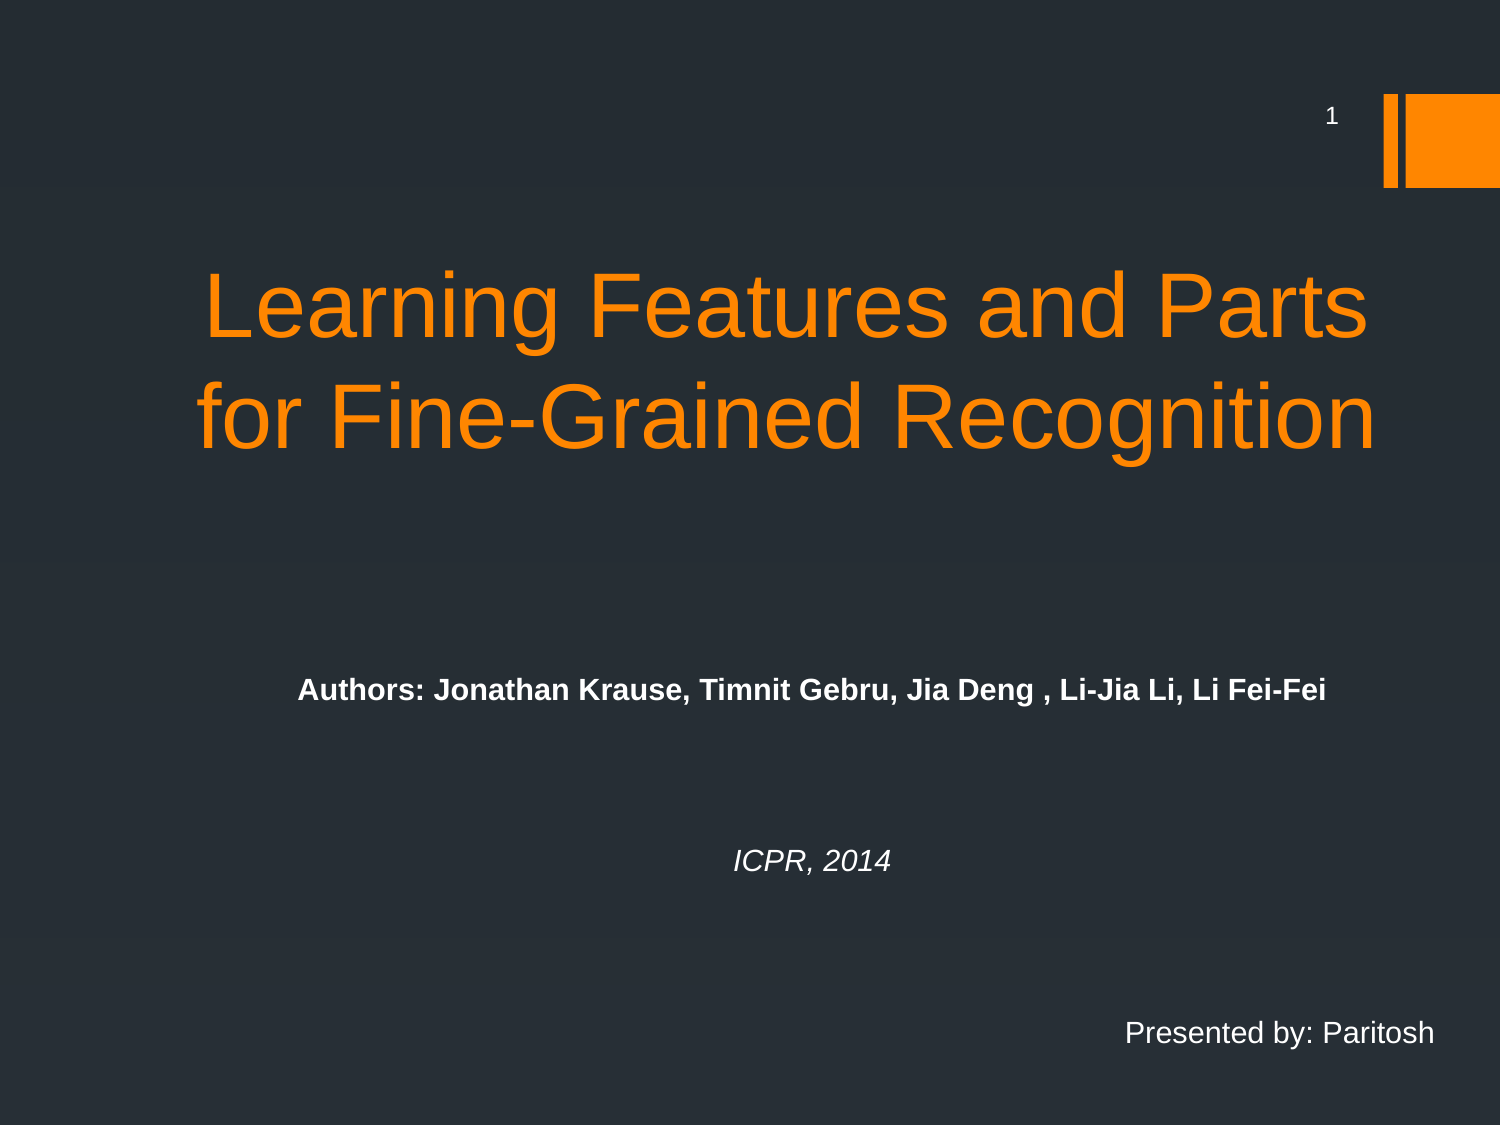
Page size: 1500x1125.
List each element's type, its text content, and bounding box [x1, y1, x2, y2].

subtitle Authors: Jonathan Krause, Timnit Gebru, Jia Deng , Li-Jia Li, Li Fei-Fei ICPR, 2014 Presented by: Paritosh [174, 662, 1450, 1063]
title Learning Features and Parts for Fine-Grained Recognition [150, 149, 1425, 474]
slide_number 1 [1199, 90, 1355, 140]
